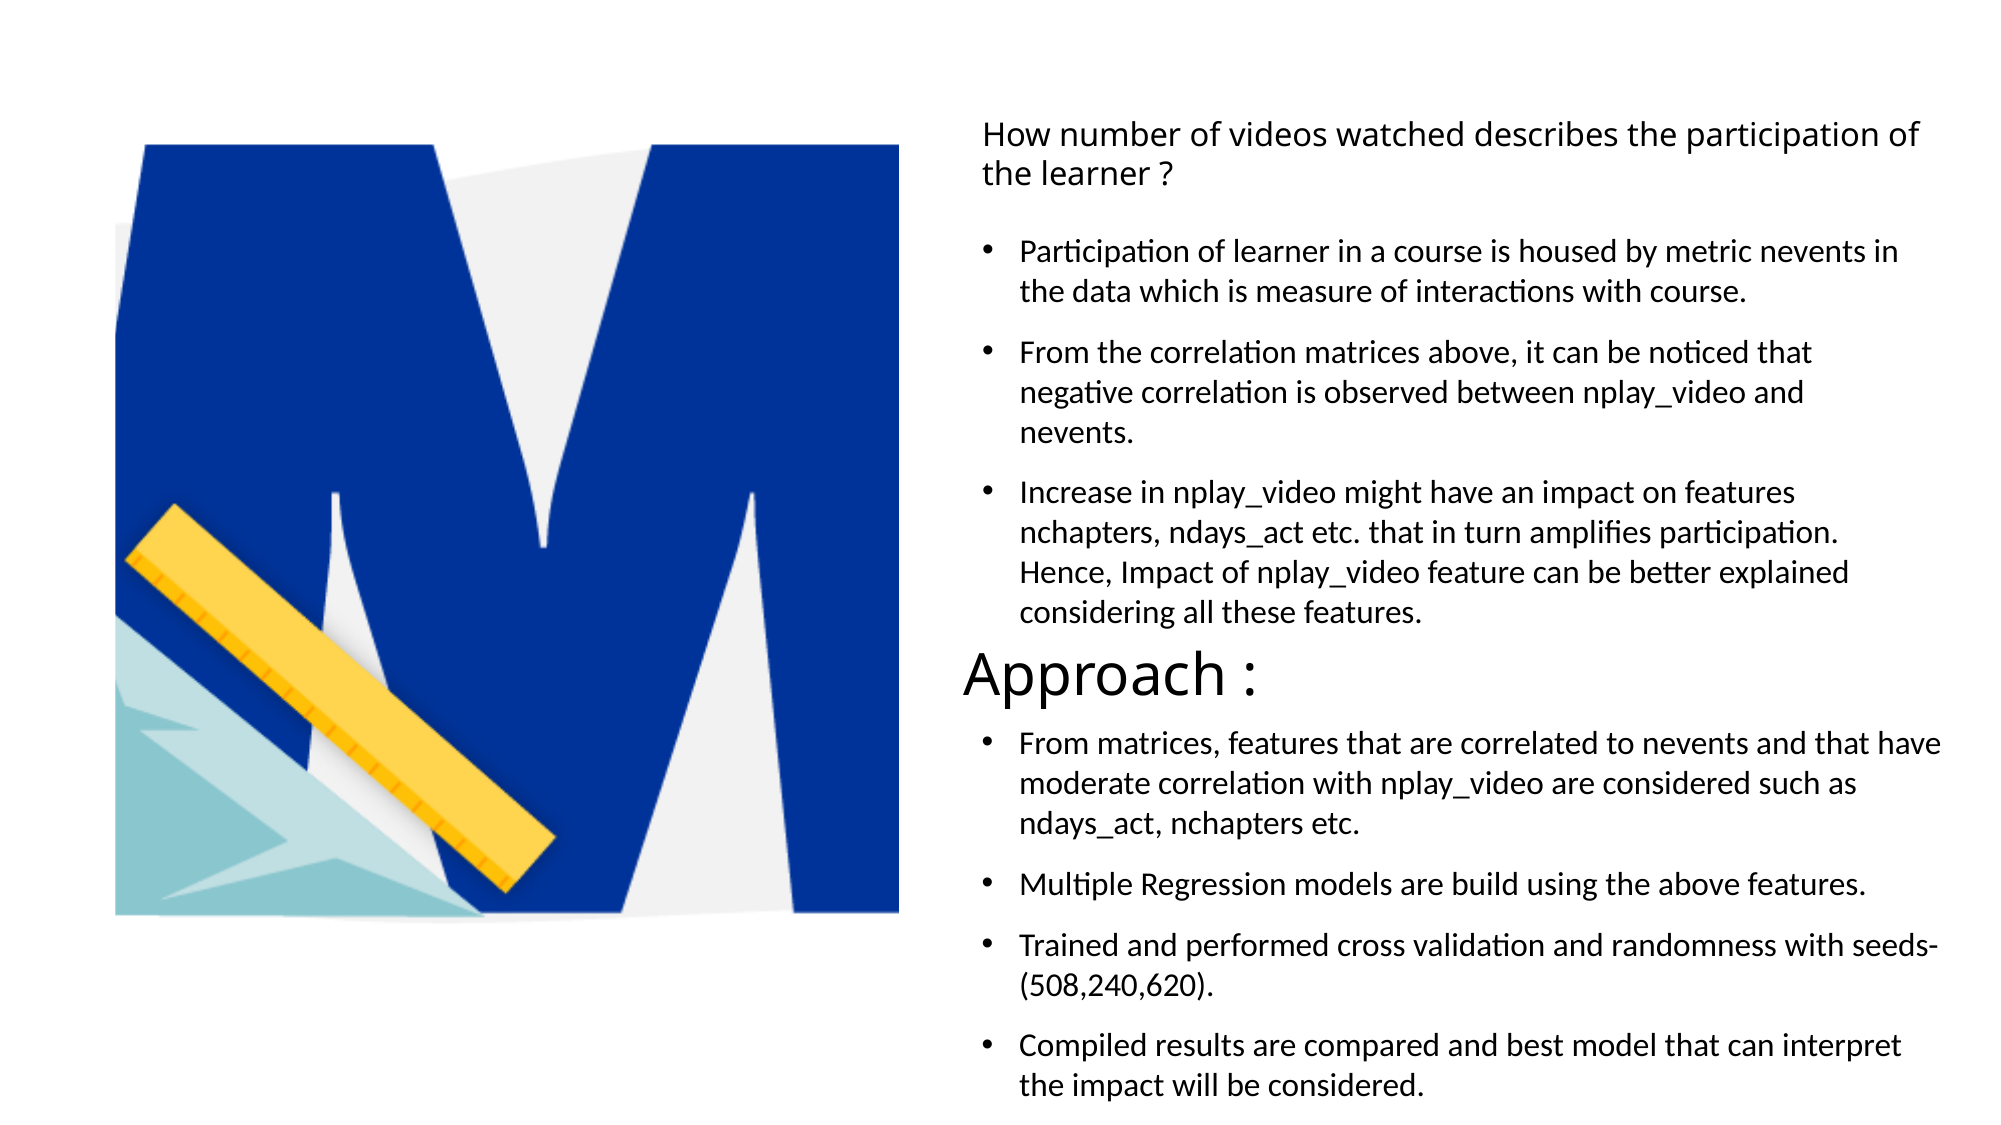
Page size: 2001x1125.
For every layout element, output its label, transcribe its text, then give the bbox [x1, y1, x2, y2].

title How number of videos watched describes the participation of the learner ? [967, 106, 1943, 221]
list Participation of learner in a course is housed by metric nevents in the data which is measure of interactions with course. From the correlation matrices above, it can be noticed that negative correlation is observed between nplay_video and nevents. Increase in nplay_video might have an impact on features nchapters, ndays_act etc. that in turn amplifies participation. Hence, Impact of nplay_video feature can be better explained considering all these features. [967, 221, 1943, 577]
text_box Approach : [948, 626, 1924, 728]
picture [115, 106, 900, 990]
text_box From matrices, features that are correlated to nevents and that have moderate correlation with nplay_video are considered such as ndays_act, nchapters etc. Multiple Regression models are build using the above features. Trained and performed cross validation and randomness with seeds-(508,240,620). Compiled results are compared and best model that can interpret the impact will be considered. [966, 714, 1965, 1111]
